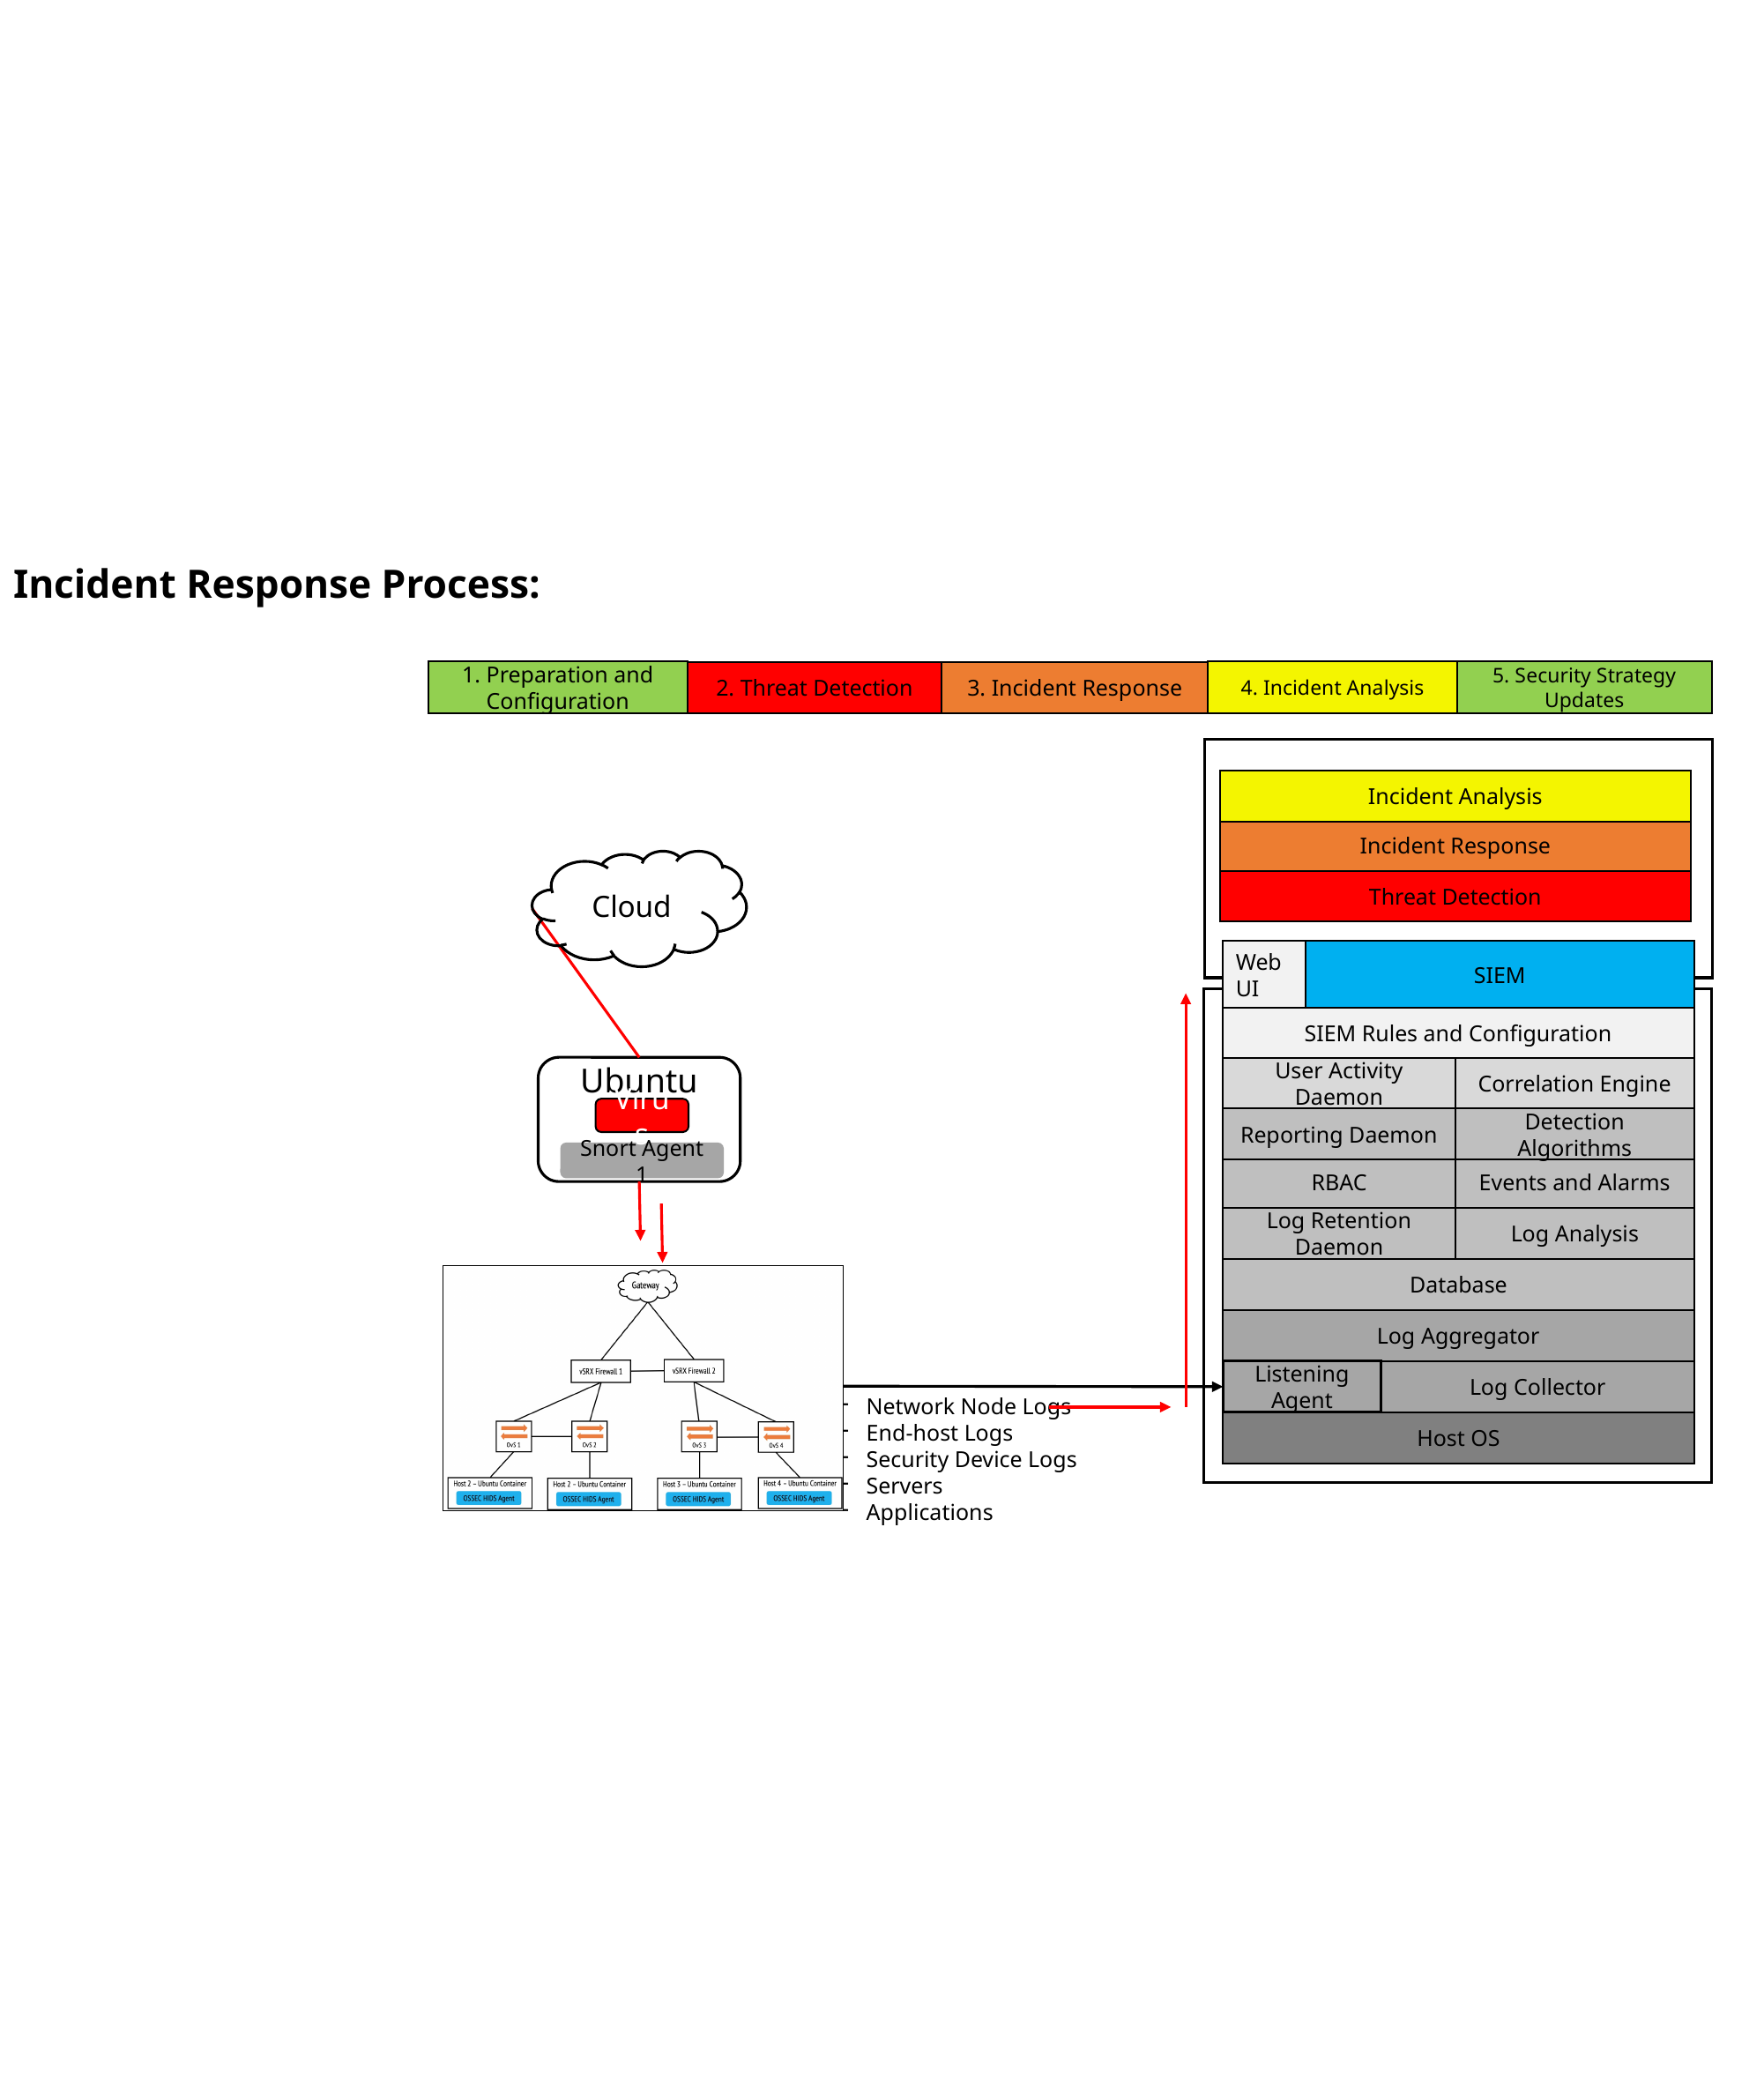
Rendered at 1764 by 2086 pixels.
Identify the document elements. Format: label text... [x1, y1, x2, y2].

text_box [428, 661, 1712, 714]
text_box Listening Agent [1222, 1360, 1382, 1413]
text_box Detection Algorithms [1455, 1109, 1695, 1160]
text_box Web UI [1222, 940, 1305, 1009]
text_box Log Collector [1382, 1362, 1695, 1413]
text_box Threat Detection [1219, 872, 1692, 922]
text_box Database [1222, 1260, 1695, 1311]
text_box Events and Alarms [1455, 1160, 1695, 1209]
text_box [538, 1057, 741, 1182]
text_box Correlation Engine [1455, 1059, 1695, 1109]
text_box Incident Analysis [1219, 770, 1692, 823]
text_box SIEM [1305, 940, 1695, 1009]
text_box Incident Response Process: [0, 547, 589, 625]
text_box [1204, 738, 1714, 979]
text_box RBAC [1222, 1160, 1455, 1209]
text_box Reporting Daemon [1222, 1109, 1455, 1160]
text_box Log Analysis [1455, 1209, 1695, 1260]
text_box Log Retention Daemon [1222, 1209, 1455, 1260]
text_box SIEM Rules and Configuration [1222, 1009, 1695, 1059]
text_box Log Aggregator [1222, 1311, 1695, 1362]
text_box User Activity Daemon [1222, 1059, 1455, 1109]
text_box Network Node Logs End-host Logs Security Device Logs Servers Applications [828, 1388, 1090, 1531]
picture [443, 1264, 844, 1511]
text_box Cloud [531, 850, 748, 968]
text_box Incident Response [1219, 823, 1692, 872]
text_box [1202, 988, 1713, 1484]
